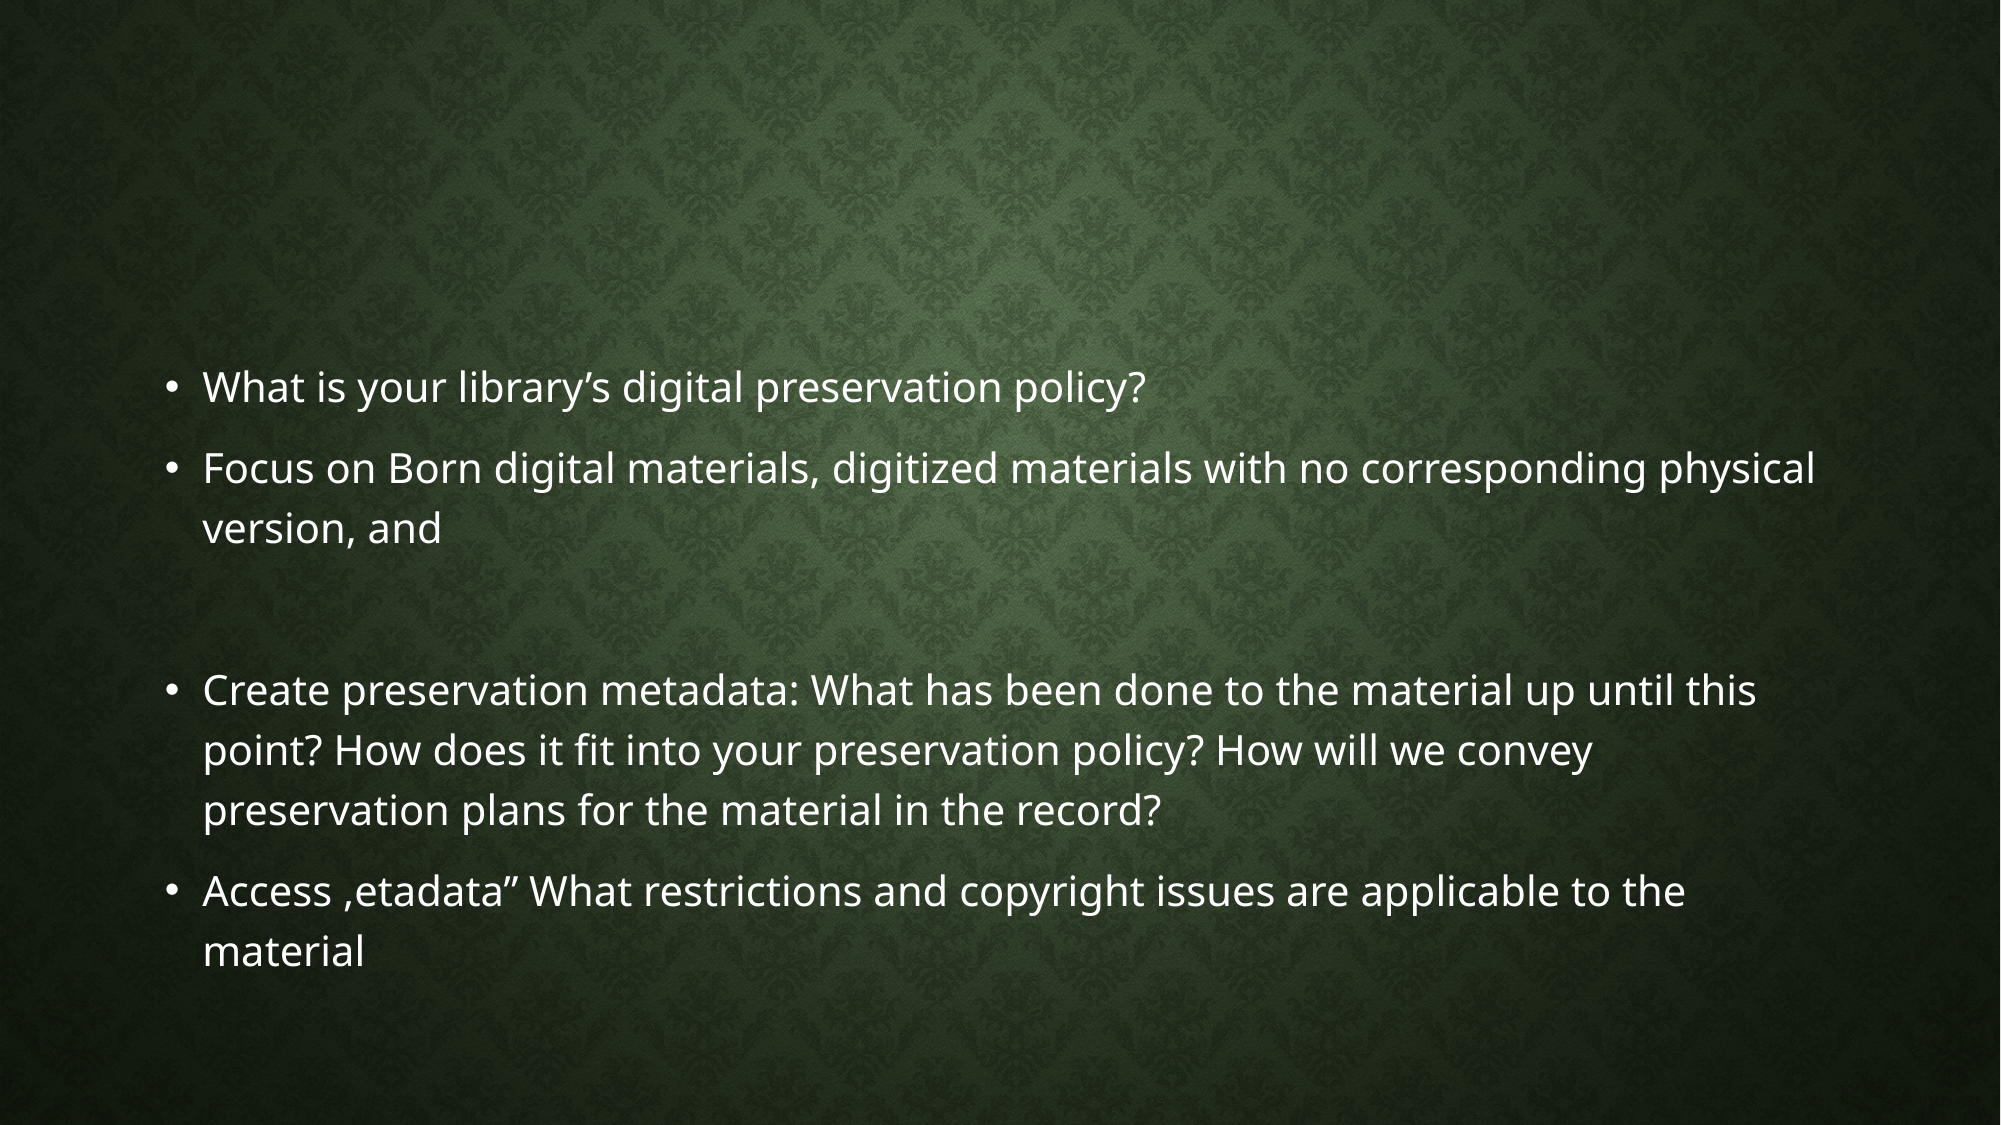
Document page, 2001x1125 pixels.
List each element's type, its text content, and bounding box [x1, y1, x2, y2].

list What is your library’s digital preservation policy? Focus on Born digital materials, digitized materials with no corresponding physical version, and Create preservation metadata: What has been done to the material up until this point? How does it fit into your preservation policy? How will we convey preservation plans for the material in the record? Access ,etadata” What restrictions and copyright issues are applicable to the material [149, 343, 1849, 950]
